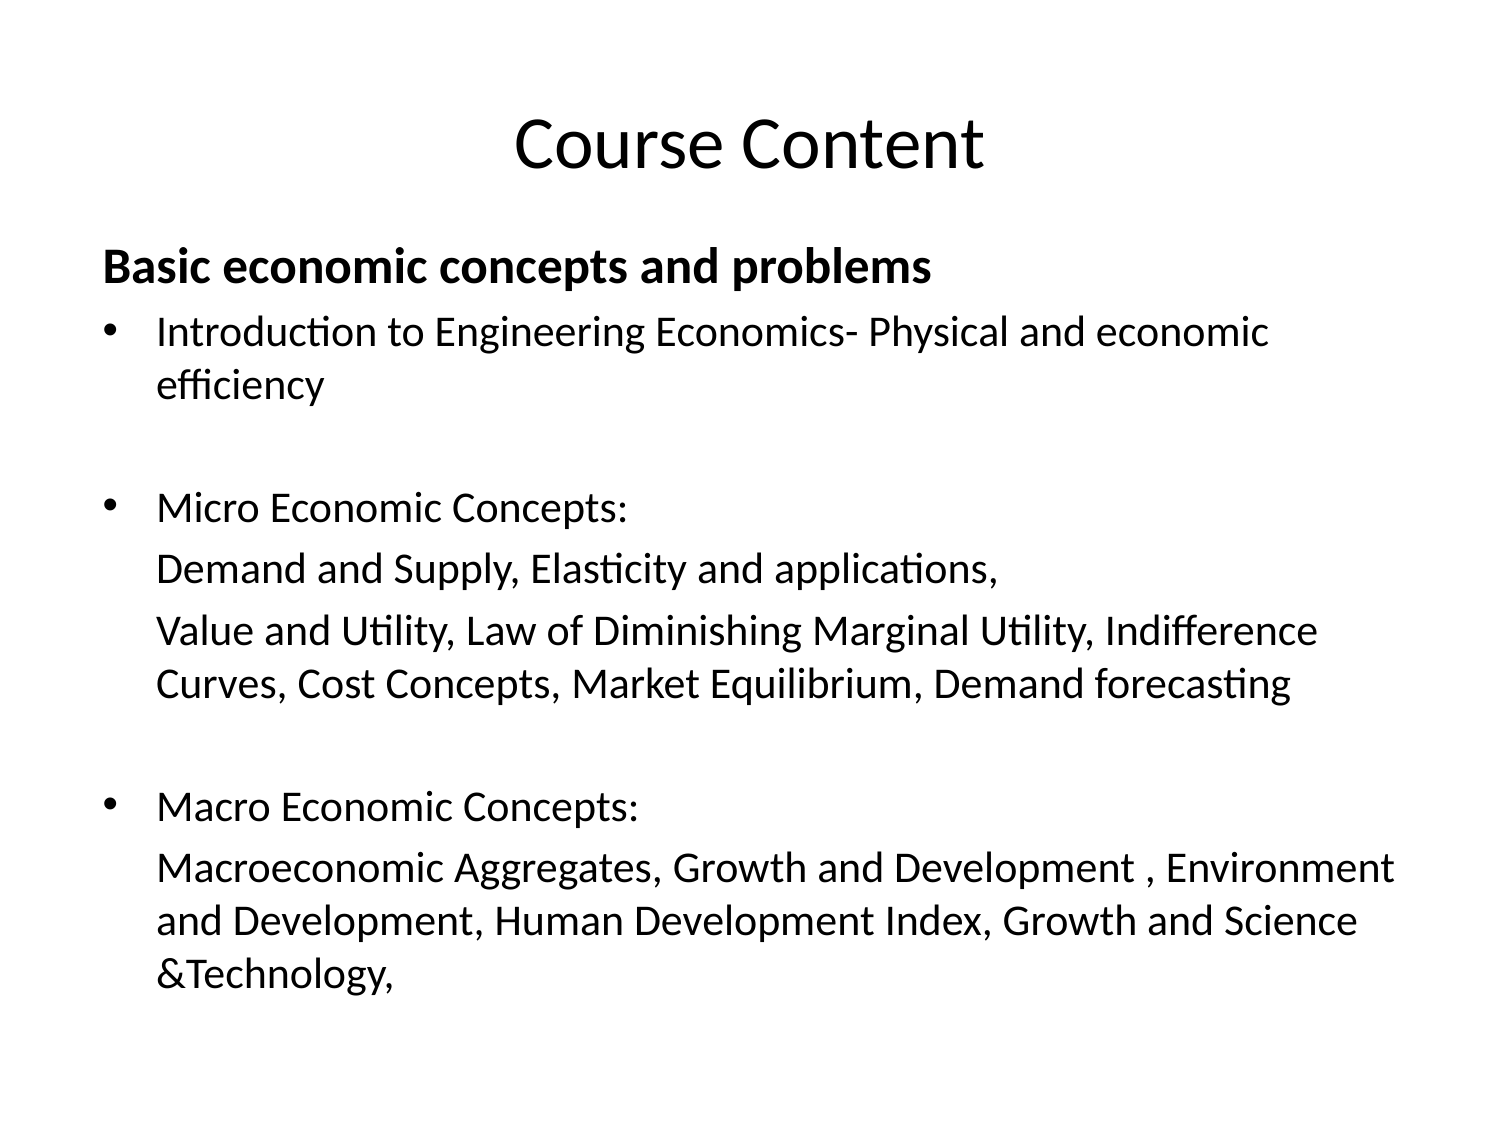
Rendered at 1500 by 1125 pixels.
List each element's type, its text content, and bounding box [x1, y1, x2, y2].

list Basic economic concepts and problems Introduction to Engineering Economics- Physical and economic efficiency Micro Economic Concepts: Demand and Supply, Elasticity and applications, Value and Utility, Law of Diminishing Marginal Utility, Indifference Curves, Cost Concepts, Market Equilibrium, Demand forecasting Macro Economic Concepts: Macroeconomic Aggregates, Growth and Development , Environment and Development, Human Development Index, Growth and Science &Technology, [87, 224, 1438, 1013]
title Course Content [75, 45, 1425, 233]
